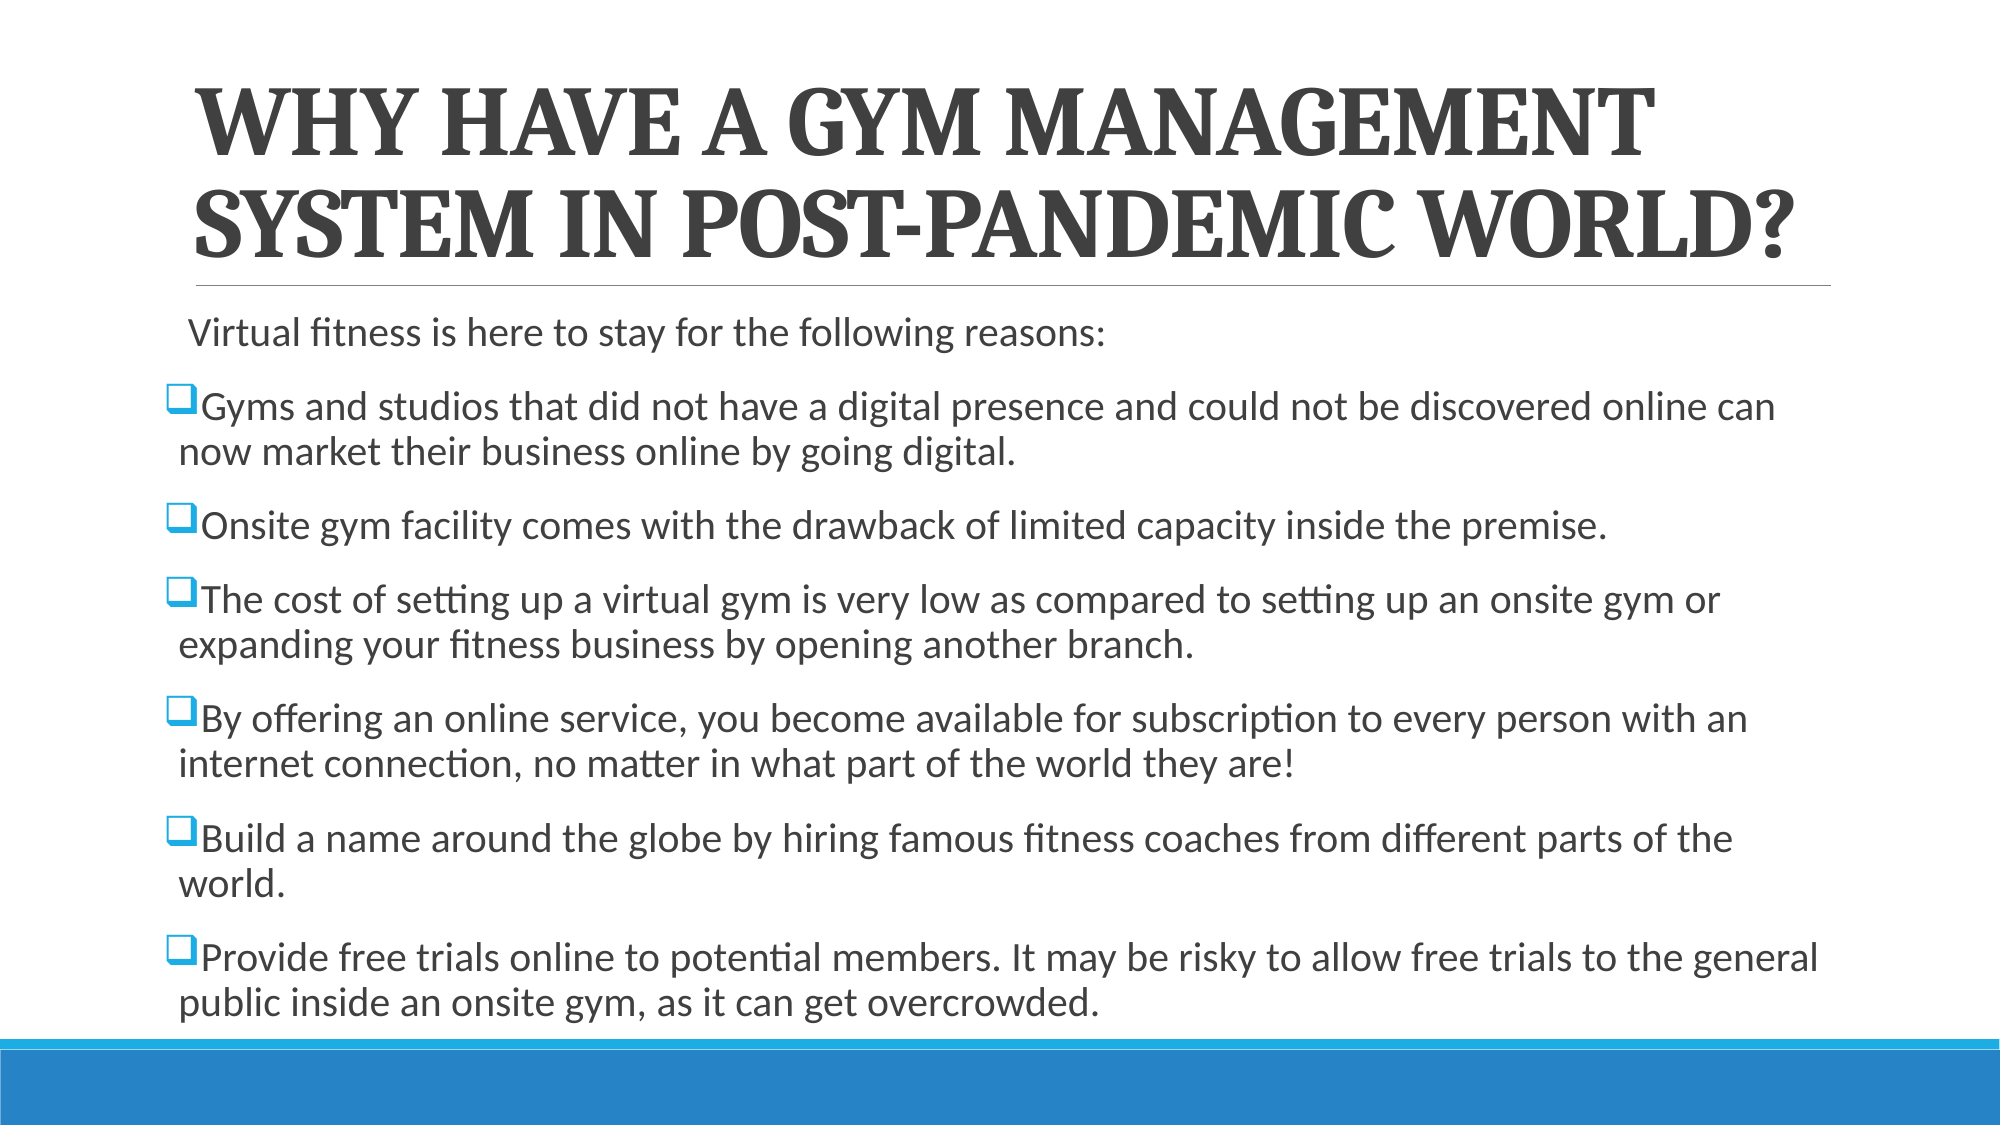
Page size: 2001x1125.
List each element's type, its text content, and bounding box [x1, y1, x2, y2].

list Virtual fitness is here to stay for the following reasons: Gyms and studios that did not have a digital presence and could not be discovered online can now market their business online by going digital. Onsite gym facility comes with the drawback of limited capacity inside the premise. The cost of setting up a virtual gym is very low as compared to setting up an onsite gym or expanding your fitness business by opening another branch. By offering an online service, you become available for subscription to every person with an internet connection, no matter in what part of the world they are! Build a name around the globe by hiring famous fitness coaches from different parts of the world. Provide free trials online to potential members. It may be risky to allow free trials to the general public inside an onsite gym, as it can get overcrowded. [163, 302, 1830, 1035]
title WHY HAVE A GYM MANAGEMENT SYSTEM IN POST-PANDEMIC WORLD? [180, 47, 1830, 285]
